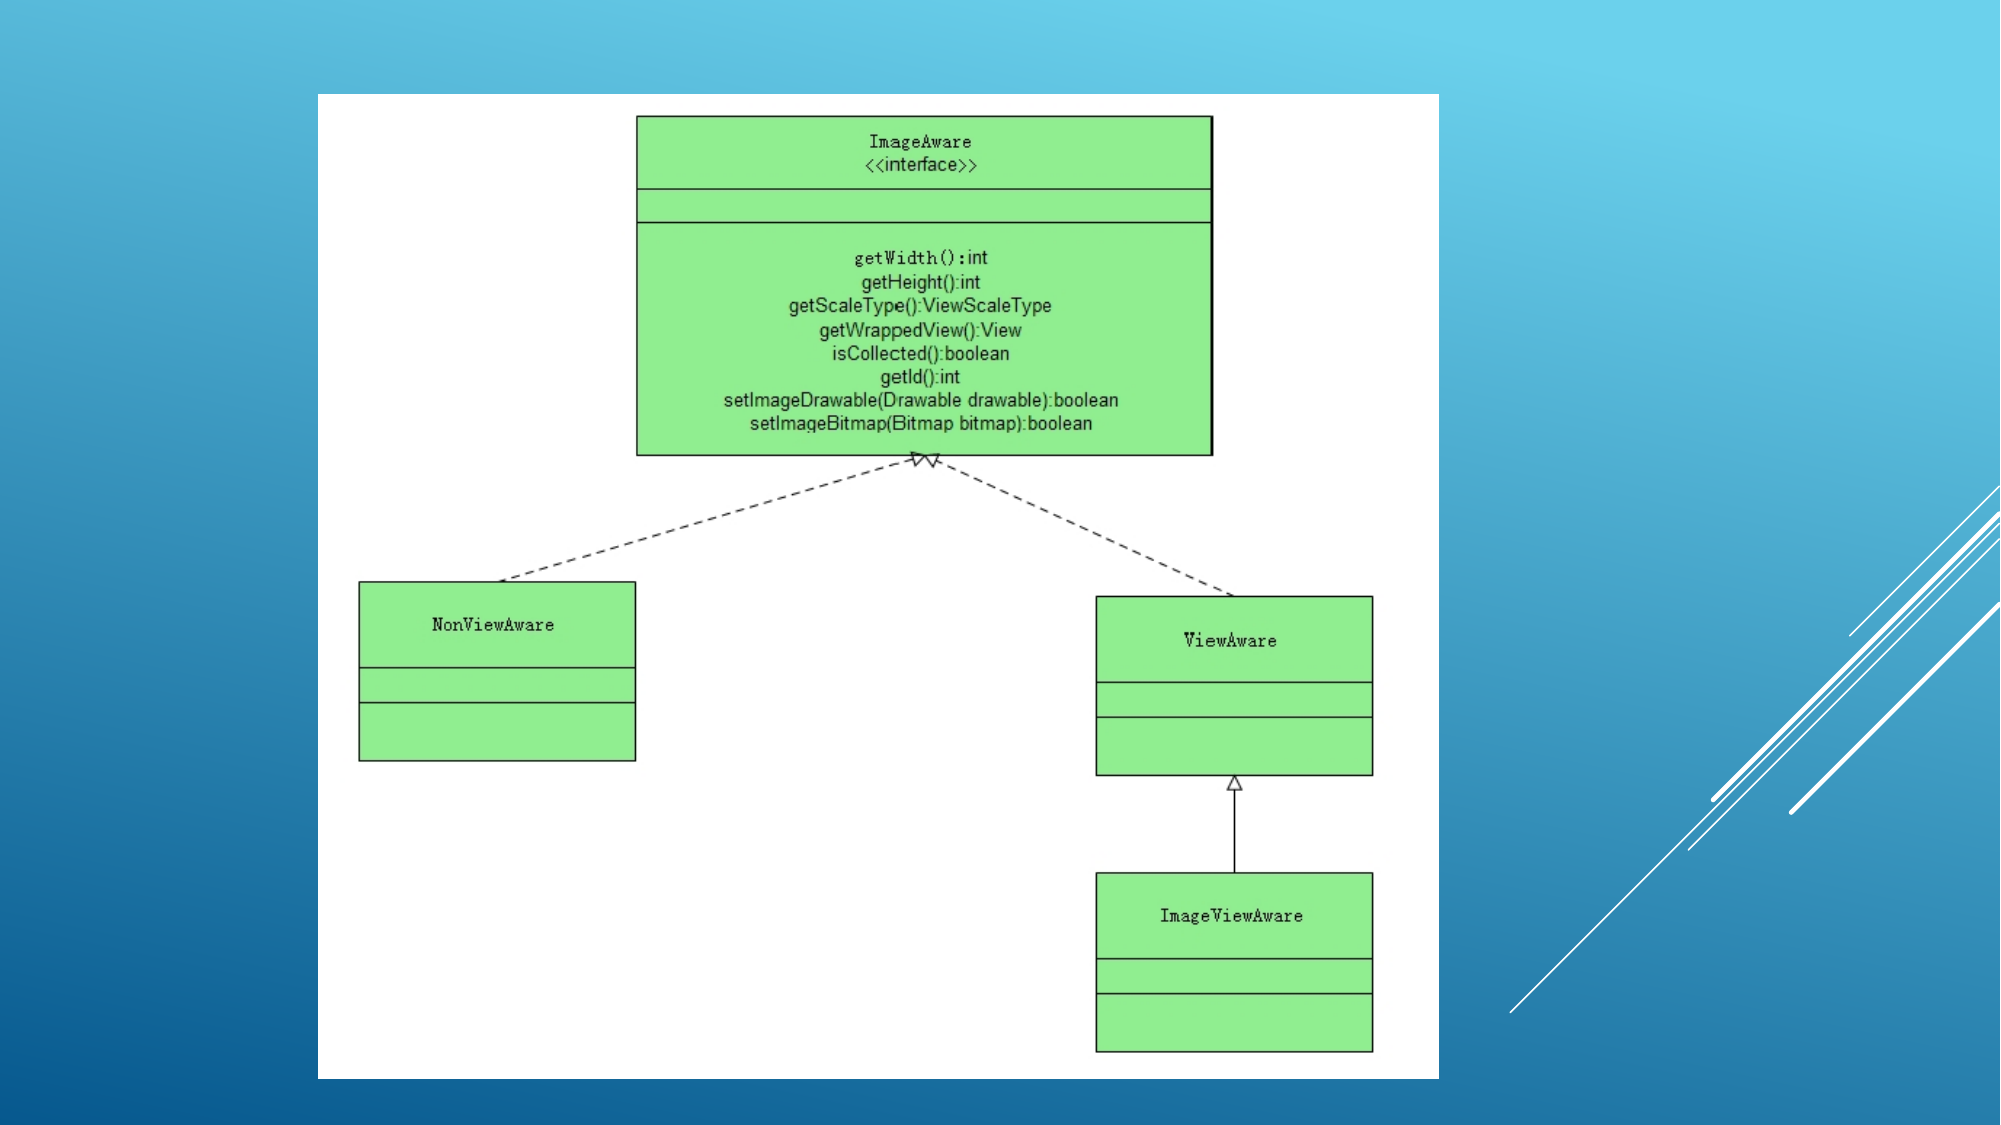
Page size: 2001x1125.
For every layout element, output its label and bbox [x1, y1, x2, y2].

picture [317, 94, 1439, 1080]
